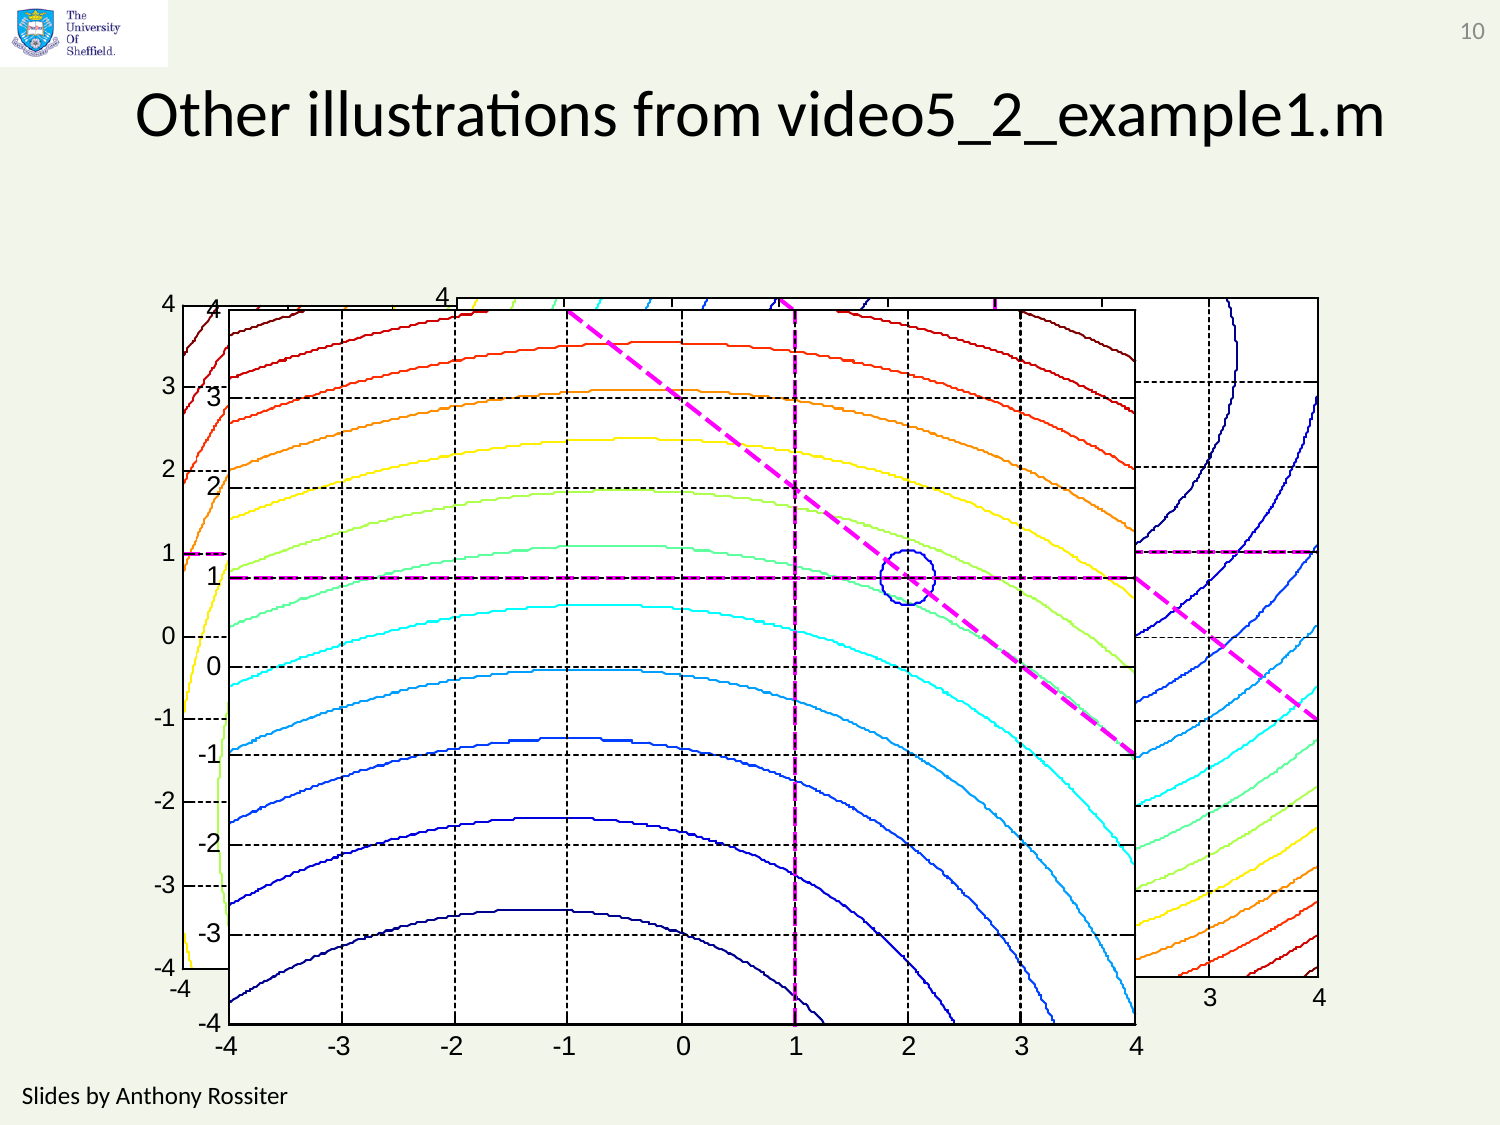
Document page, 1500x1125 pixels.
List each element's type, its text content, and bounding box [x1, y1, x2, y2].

title Other illustrations from video5_2_example1.m [105, 23, 1418, 197]
picture [40, 234, 1424, 1121]
footer Slides by Anthony Rossiter [0, 1065, 72, 1125]
picture [0, 0, 168, 67]
slide_number 10 [1335, 0, 1500, 60]
